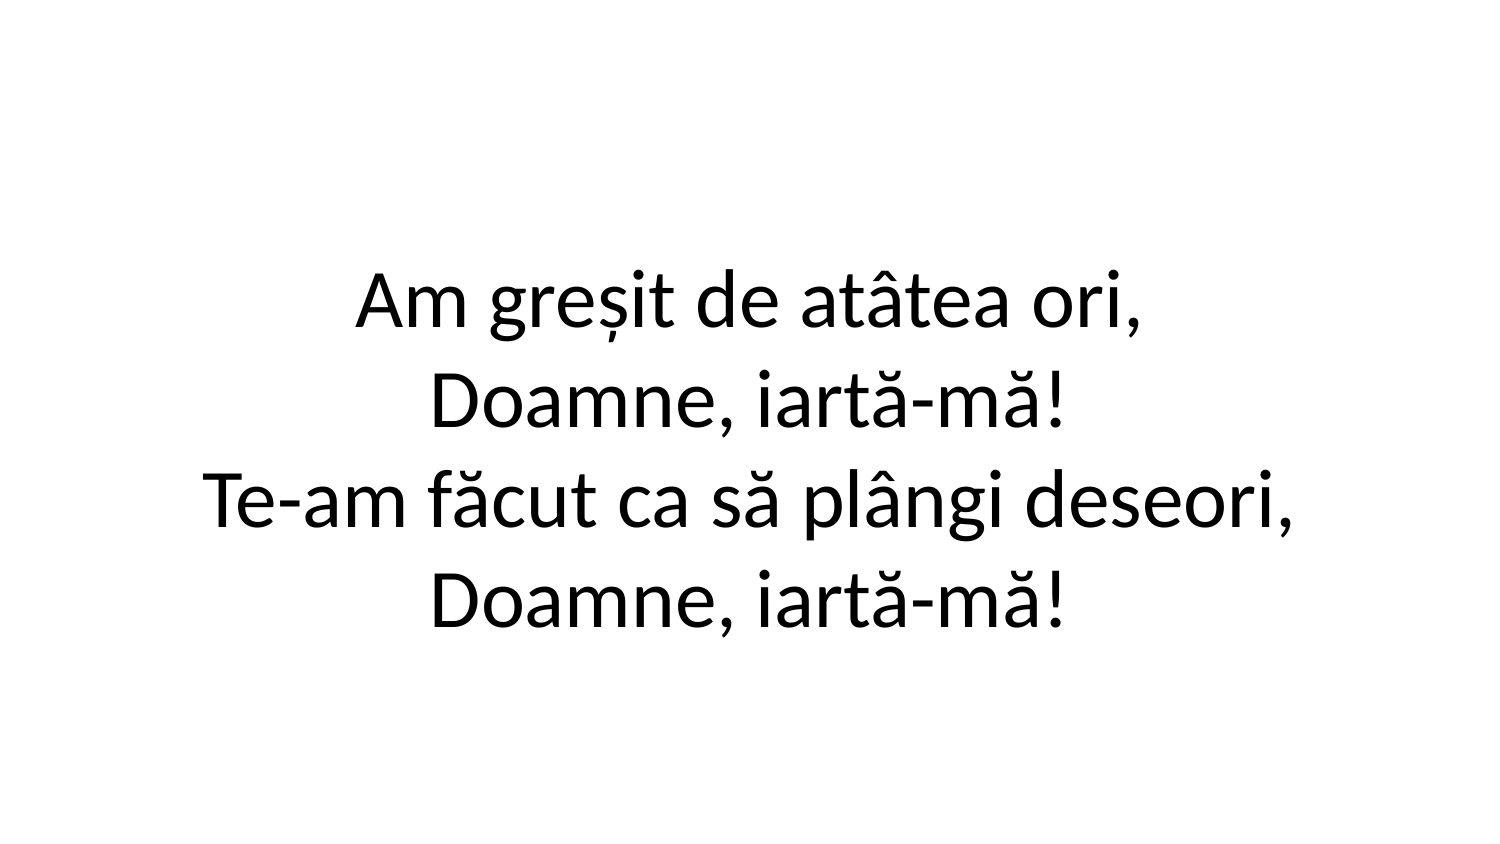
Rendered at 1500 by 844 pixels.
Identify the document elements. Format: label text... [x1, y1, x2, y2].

text_box Am greșit de atâtea ori, Doamne, iartă-mă! Te-am făcut ca să plângi deseori, Doamne, iartă-mă! [187, 192, 1313, 652]
